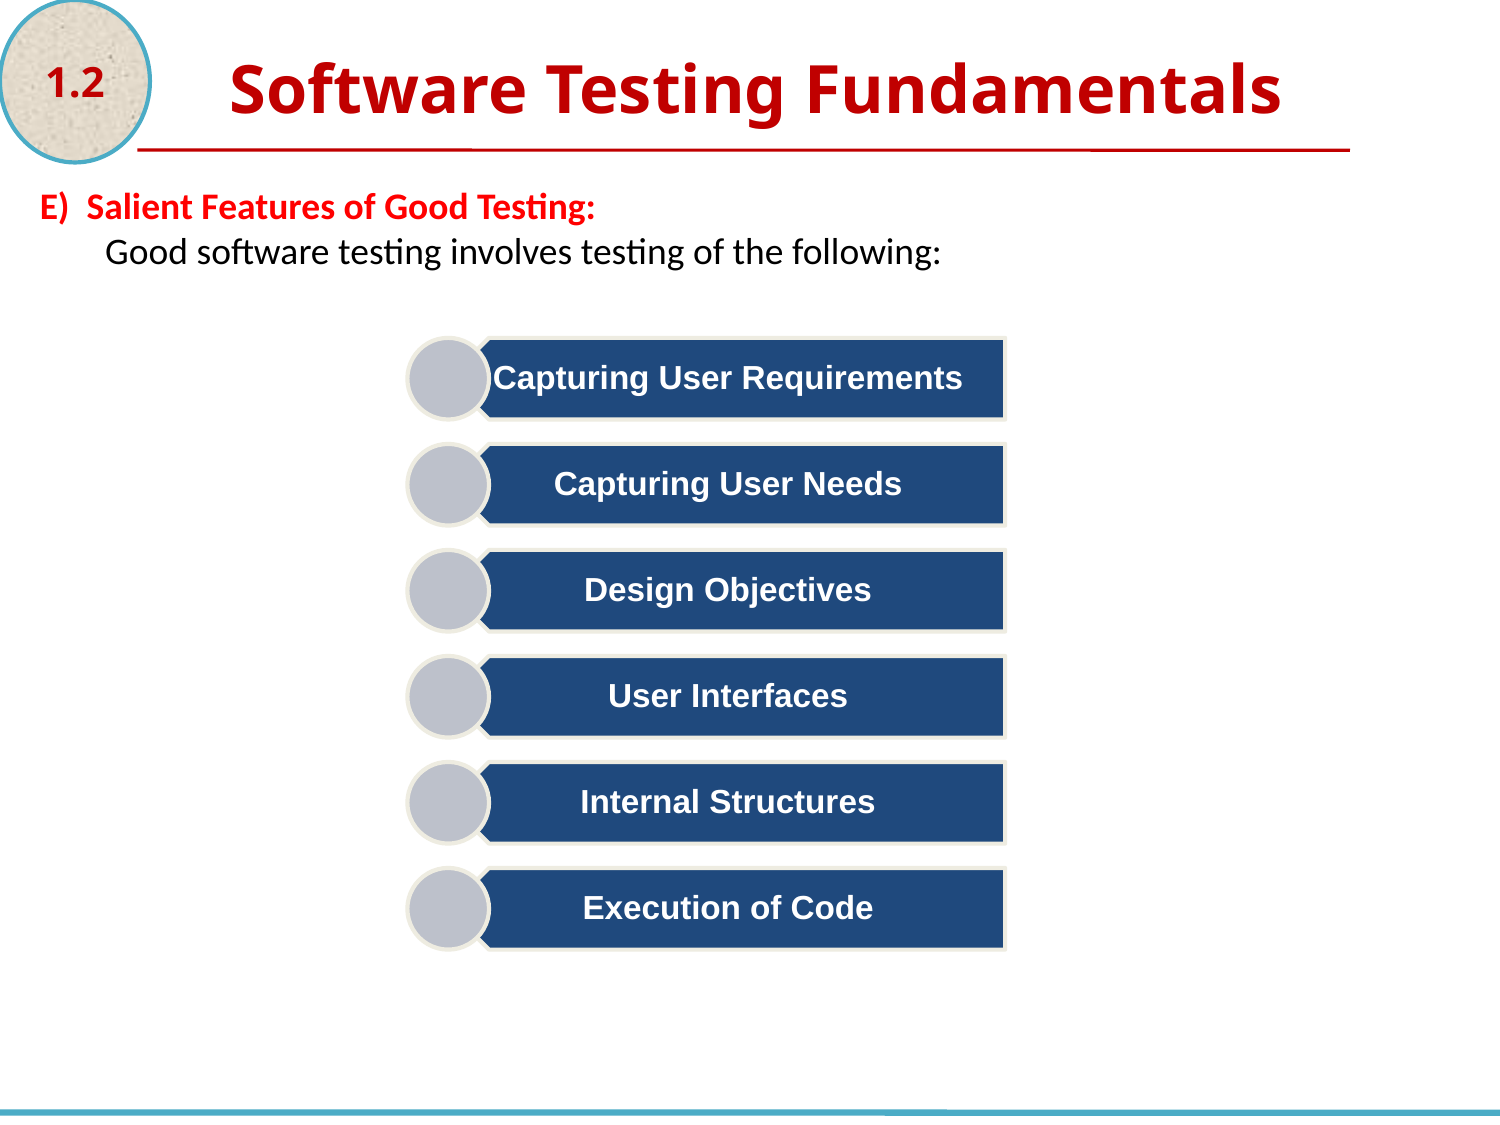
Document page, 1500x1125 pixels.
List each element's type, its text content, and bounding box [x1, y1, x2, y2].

text_box E) Salient Features of Good Testing: Good software testing involves testing of the following: [24, 174, 1475, 280]
text_box 1.2 [0, 0, 149, 165]
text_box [287, 337, 1126, 951]
text_box Software Testing Fundamentals [149, 39, 1363, 134]
